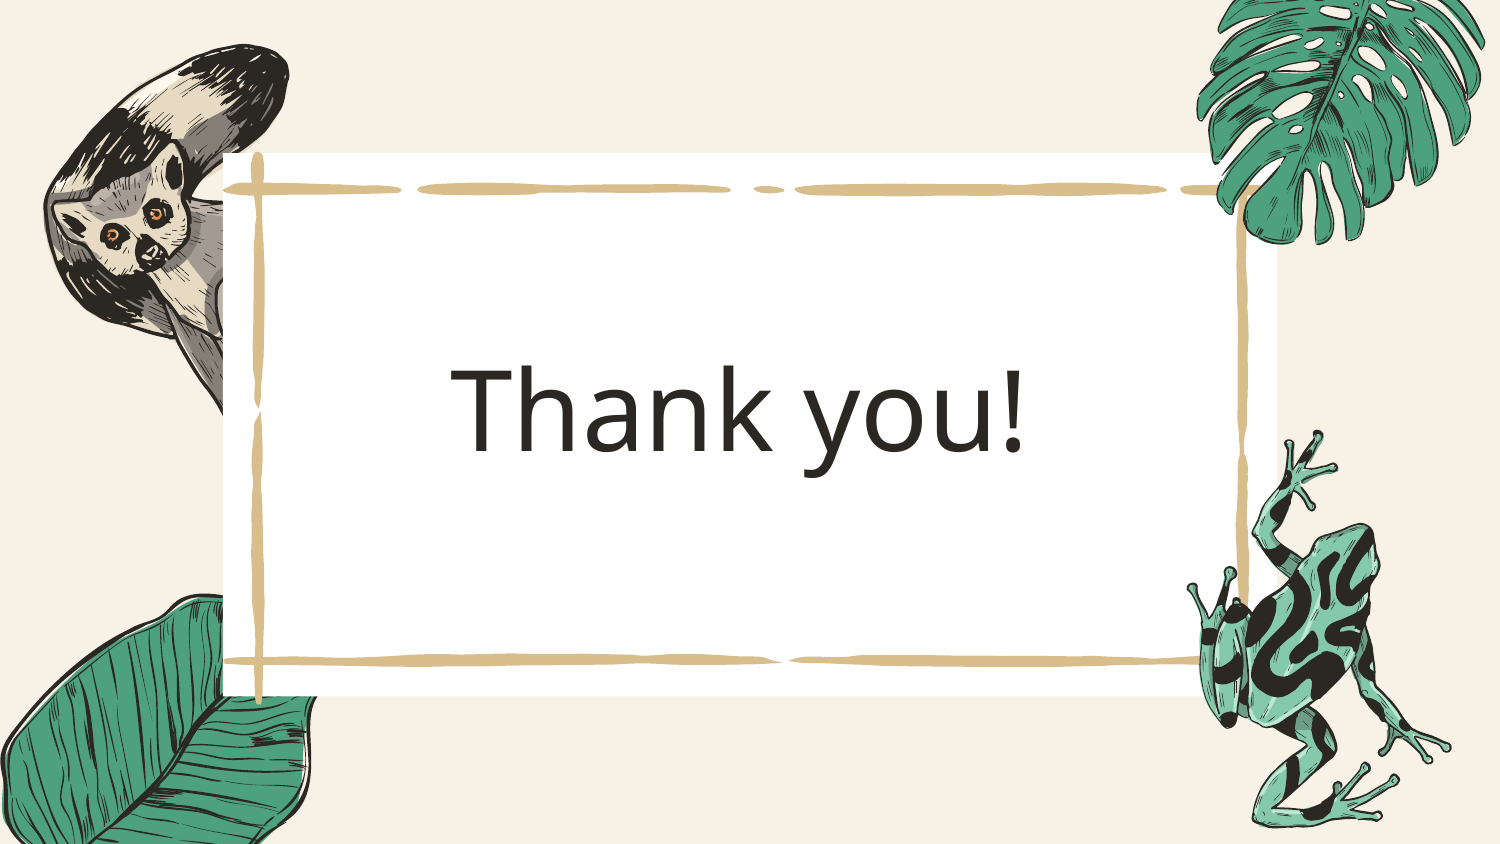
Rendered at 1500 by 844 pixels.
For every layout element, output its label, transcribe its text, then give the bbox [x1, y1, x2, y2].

subtitle Thank you! [434, 324, 1045, 503]
